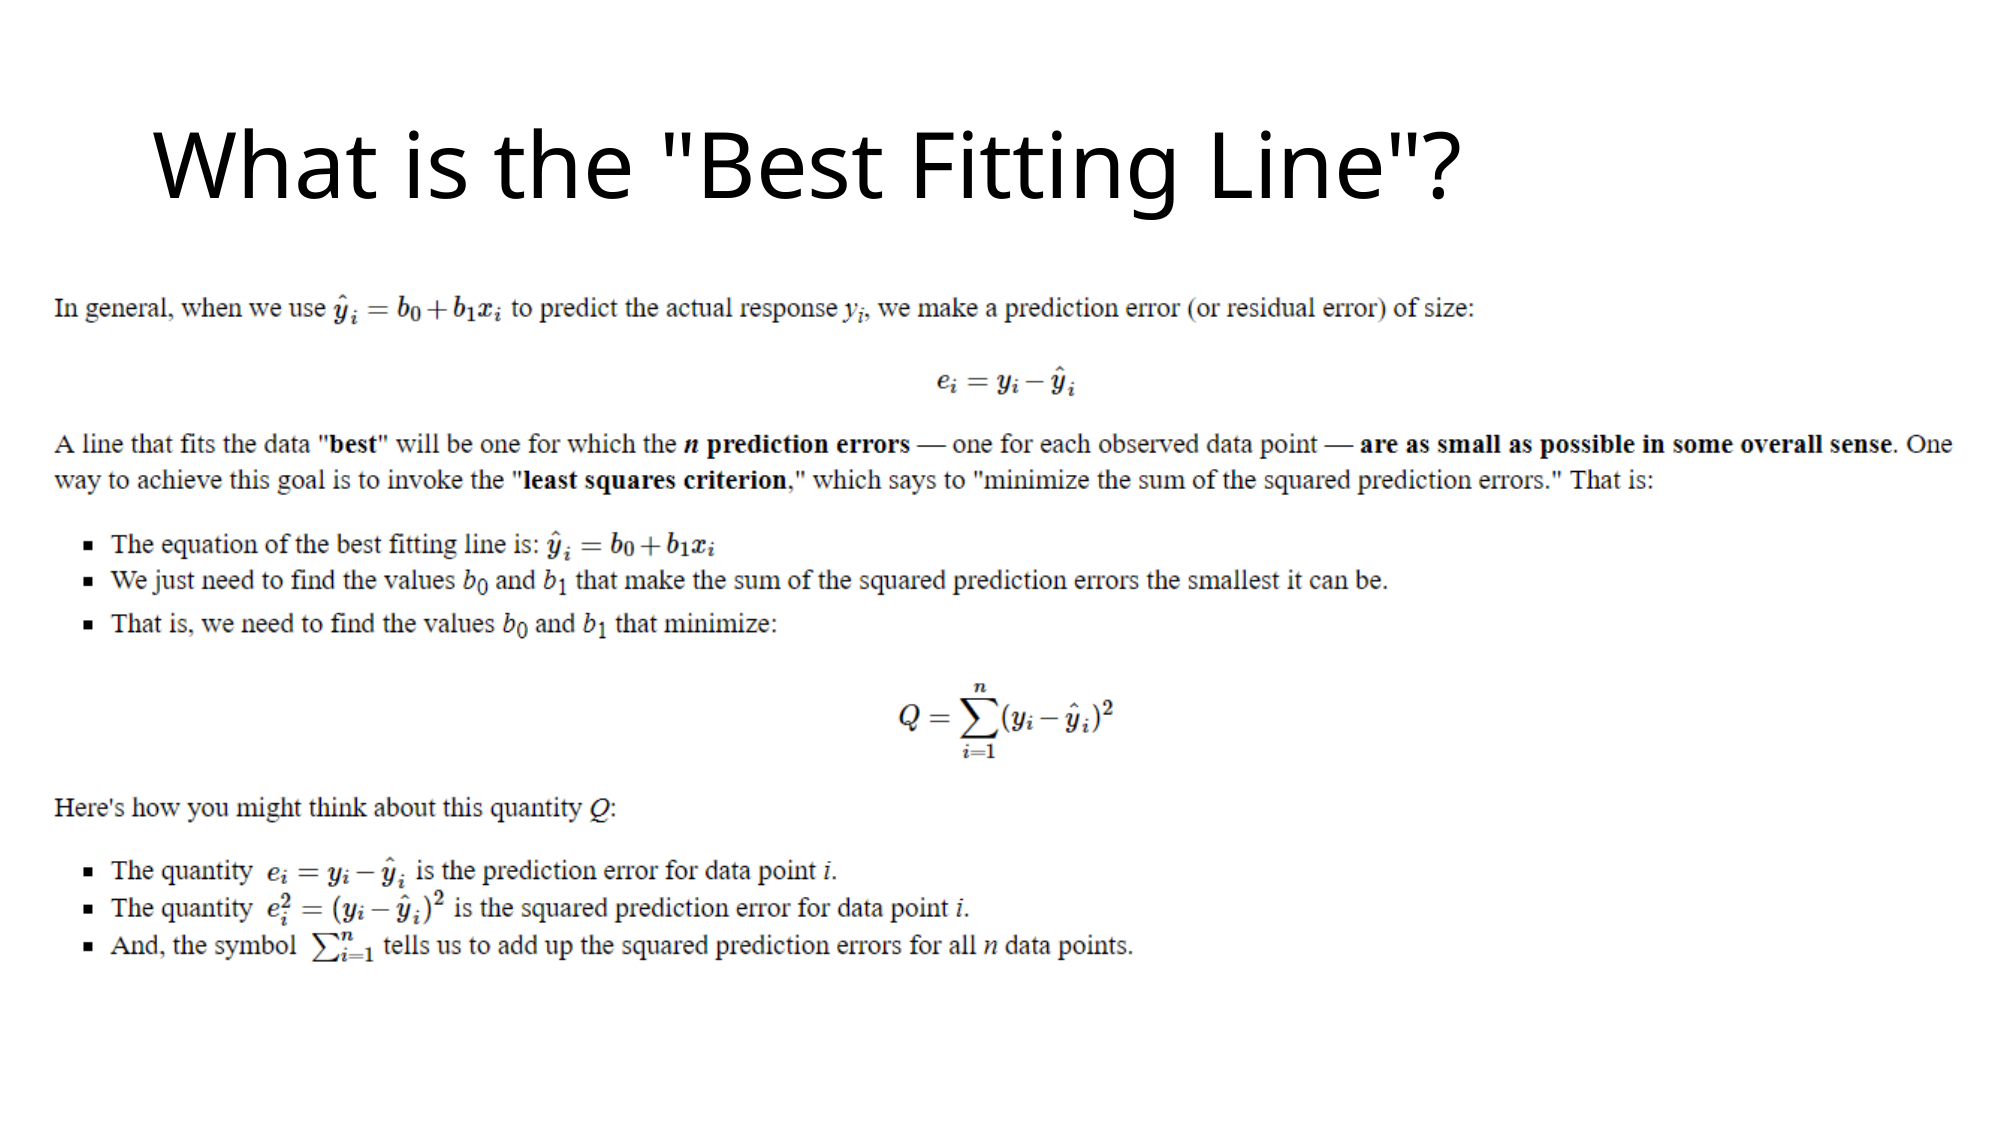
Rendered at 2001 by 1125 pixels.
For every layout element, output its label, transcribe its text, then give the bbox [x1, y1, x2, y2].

picture [30, 277, 2000, 964]
title What is the "Best Fitting Line"? [137, 59, 1863, 277]
